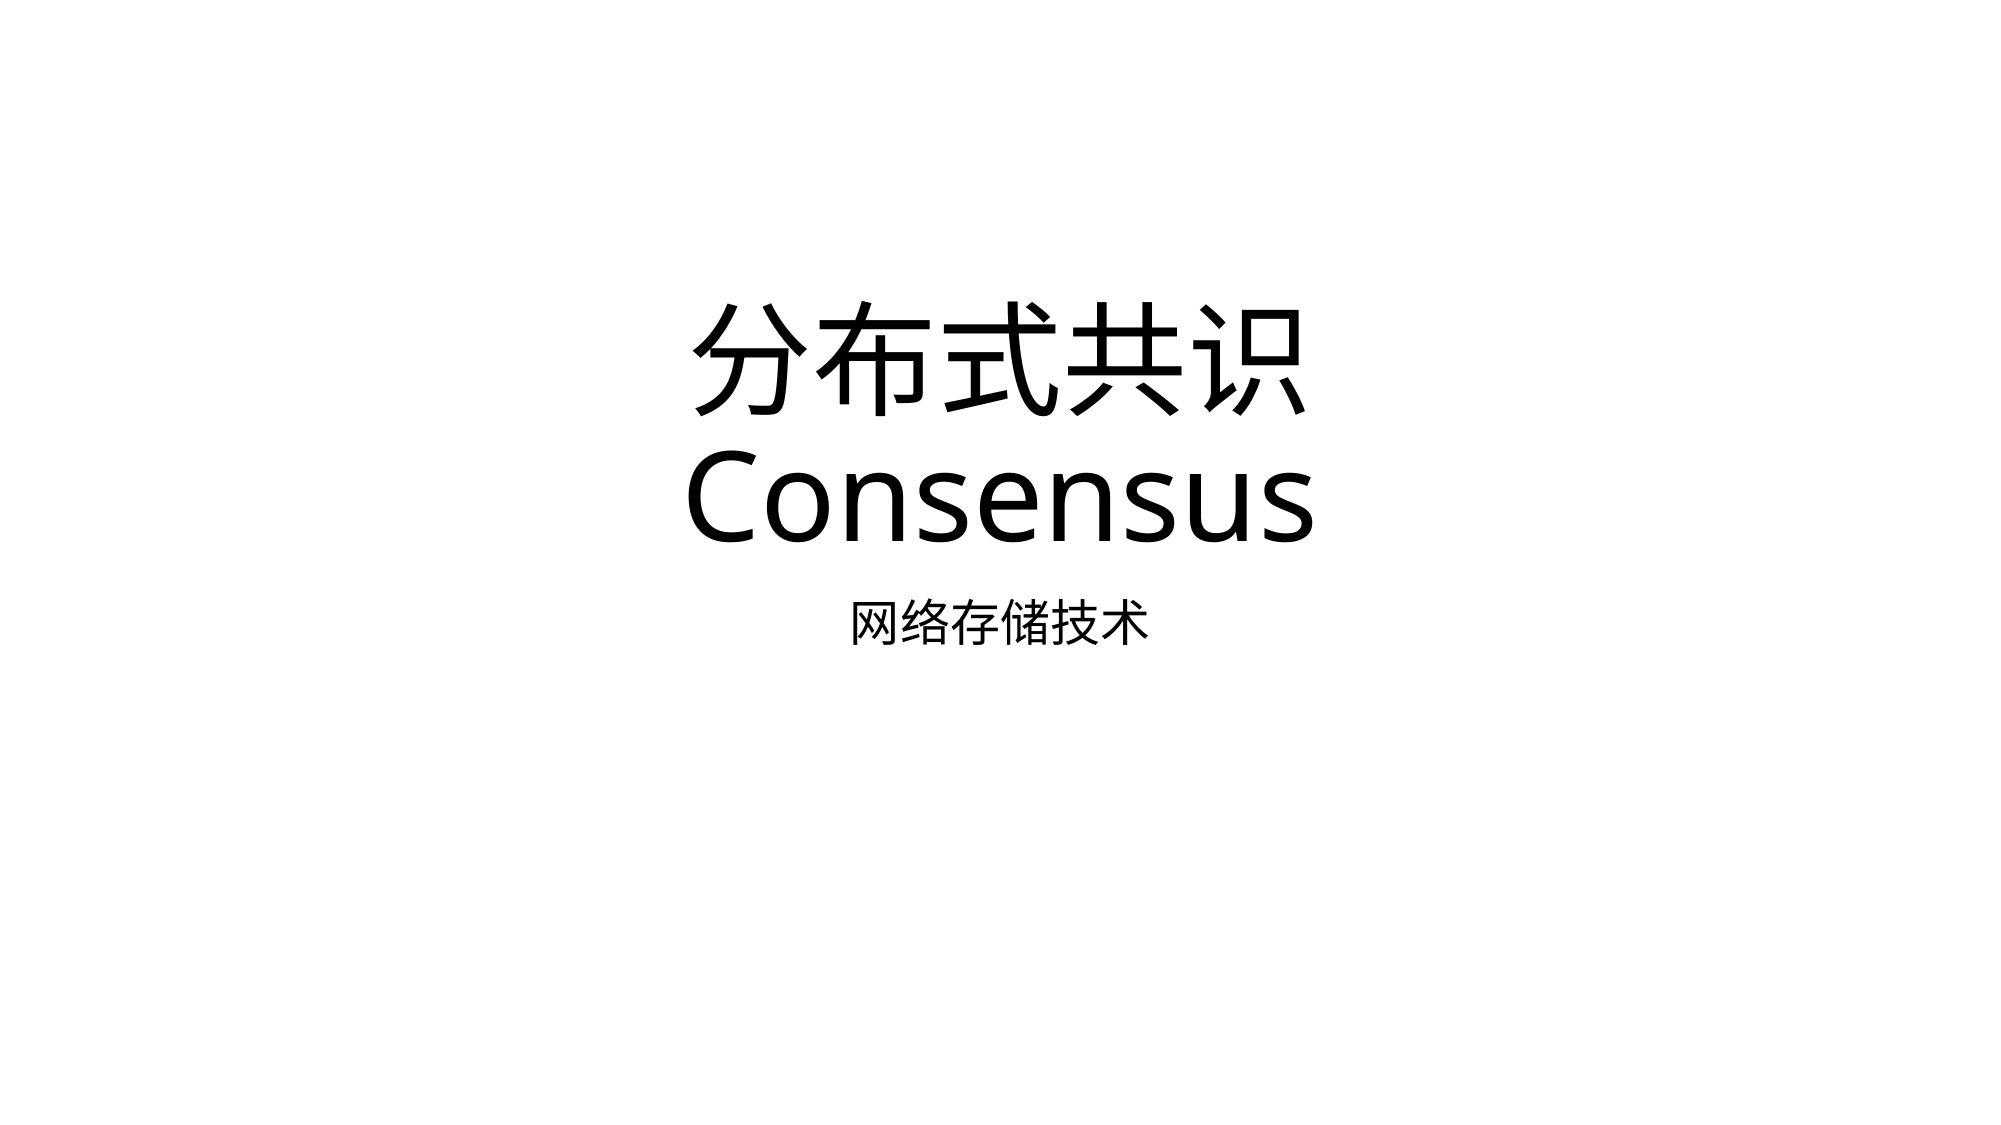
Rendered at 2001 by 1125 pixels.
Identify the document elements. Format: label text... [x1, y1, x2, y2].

subtitle 网络存储技术 [249, 590, 1750, 863]
title 分布式共识 Consensus [249, 184, 1750, 576]
